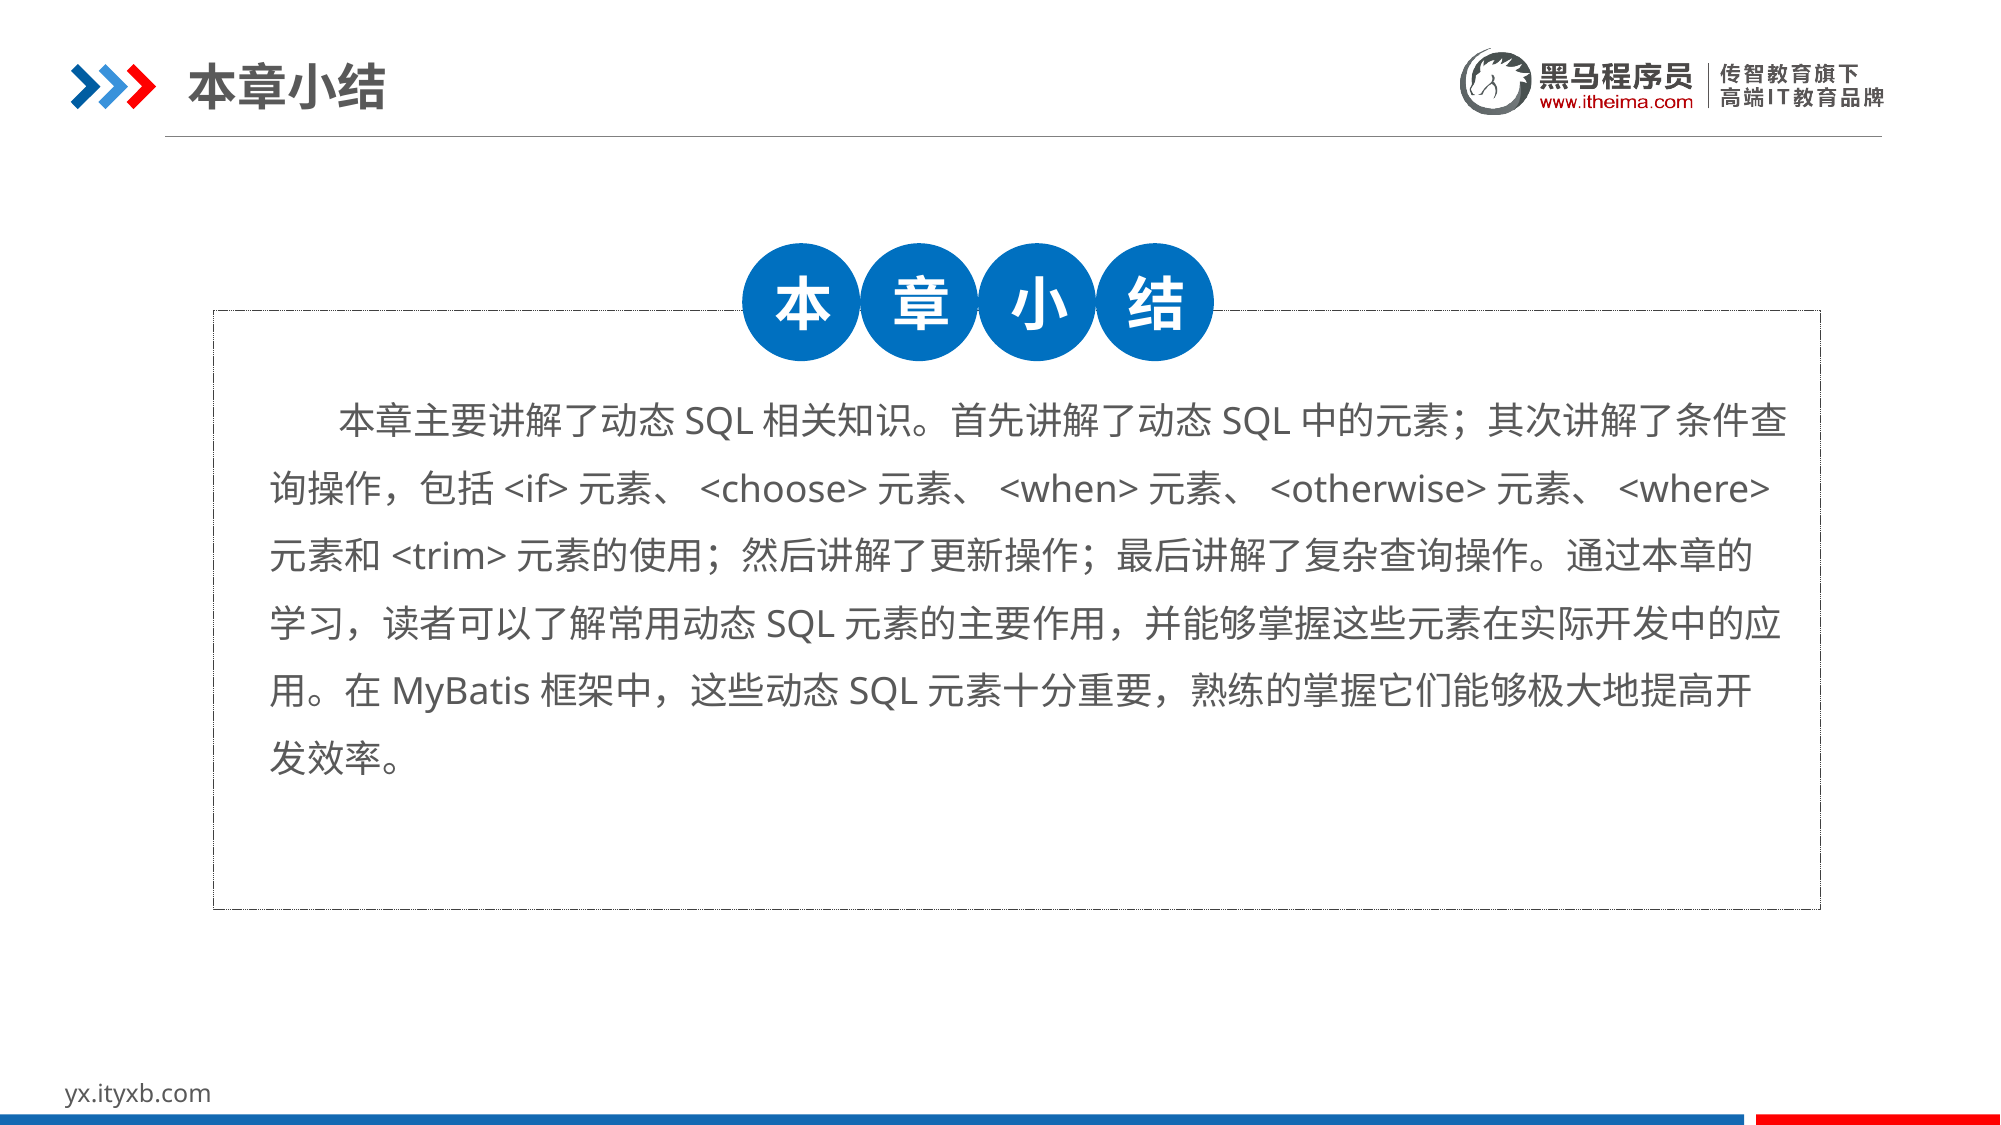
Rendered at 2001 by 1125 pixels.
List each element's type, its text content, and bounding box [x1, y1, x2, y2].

text_box [213, 309, 1821, 911]
text_box 结 [1094, 242, 1215, 363]
text_box 章 [859, 242, 978, 363]
text_box 小 [976, 242, 1096, 363]
text_box 本章小结 [187, 43, 827, 127]
picture [1460, 48, 1887, 115]
text_box 本章主要讲解了动态SQL相关知识。首先讲解了动态SQL中的元素；其次讲解了条件查询操作，包括<if>元素、<choose>元素、<when>元素、<otherwise>元素、<where>元素和<trim>元素的使用；然后讲解了更新操作；最后讲解了复杂查询操作。通过本章的学习，读者可以了解常用动态SQL元素的主要作用，并能够掌握这些元素在实际开发中的应用。在MyBatis框架中，这些动态SQL元素十分重要，熟练的掌握它们能够极大地提高开发效率。 [249, 364, 1809, 790]
text_box 本 [741, 242, 860, 363]
